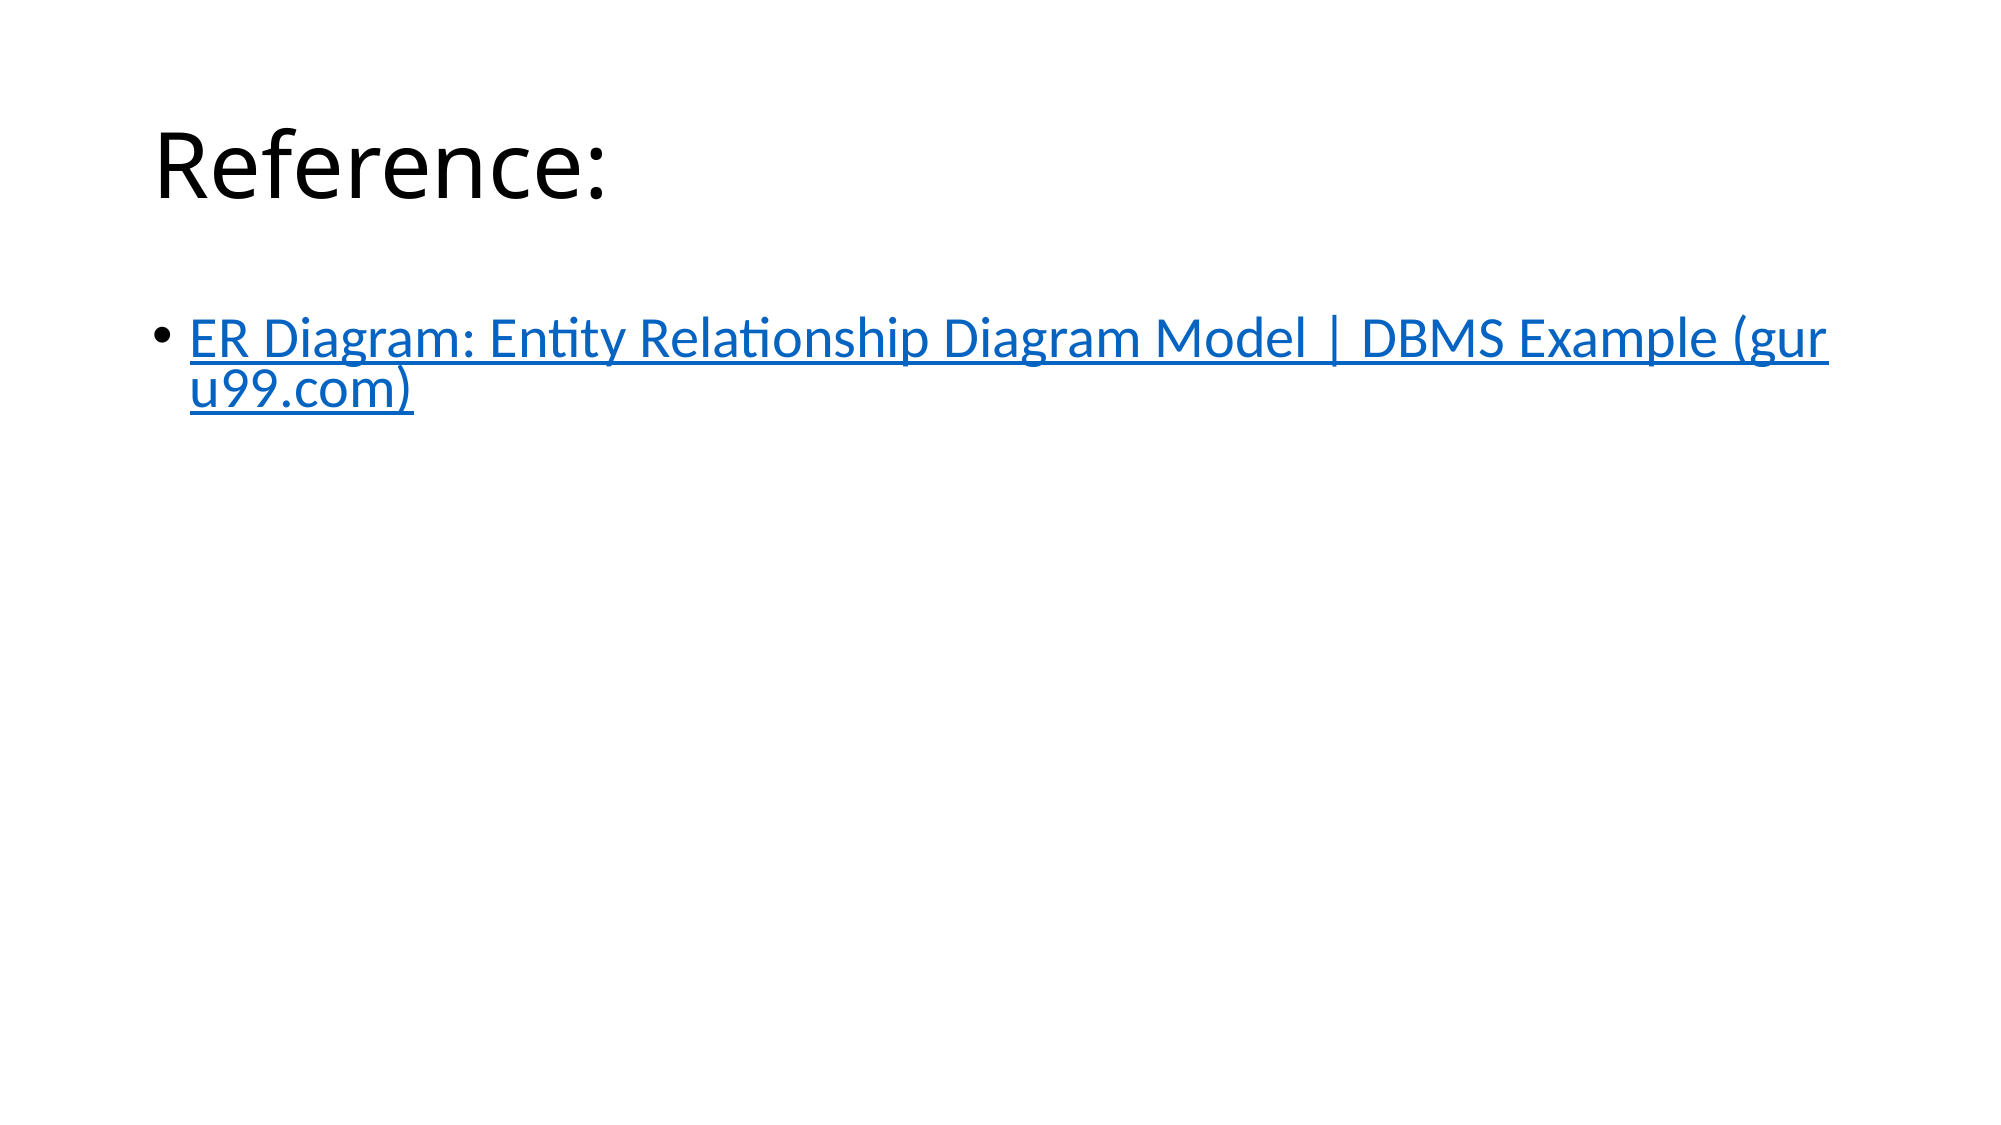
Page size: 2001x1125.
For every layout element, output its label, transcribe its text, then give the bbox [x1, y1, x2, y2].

list ER Diagram: Entity Relationship Diagram Model | DBMS Example (guru99.com) [137, 299, 1863, 1014]
title Reference: [137, 59, 1863, 278]
